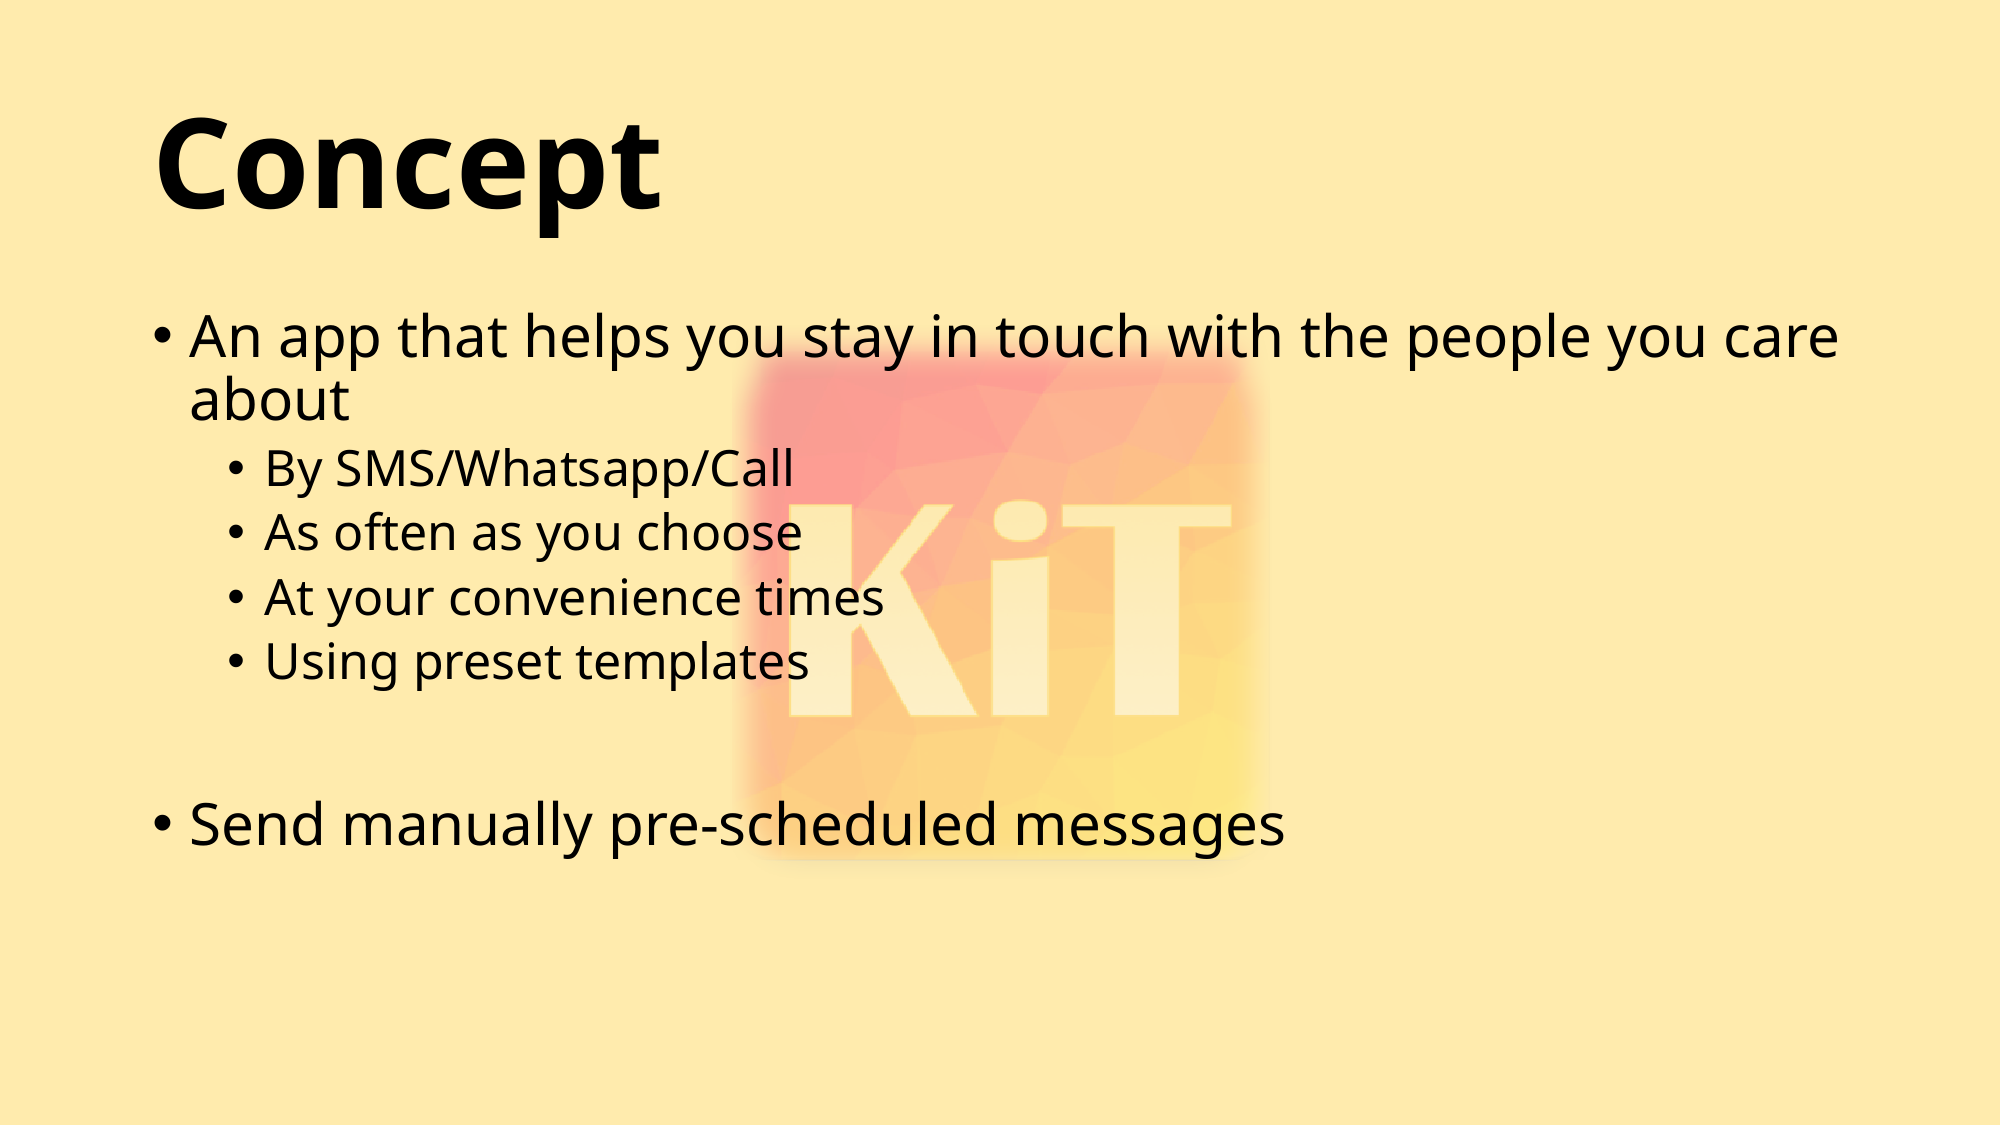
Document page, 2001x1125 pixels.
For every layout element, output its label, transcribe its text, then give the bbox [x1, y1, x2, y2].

list An app that helps you stay in touch with the people you care about By SMS/Whatsapp/Call As often as you choose At your convenience times Using preset templates Send manually pre-scheduled messages [137, 299, 1863, 1014]
picture [660, 251, 1340, 931]
title Concept [137, 59, 1863, 278]
